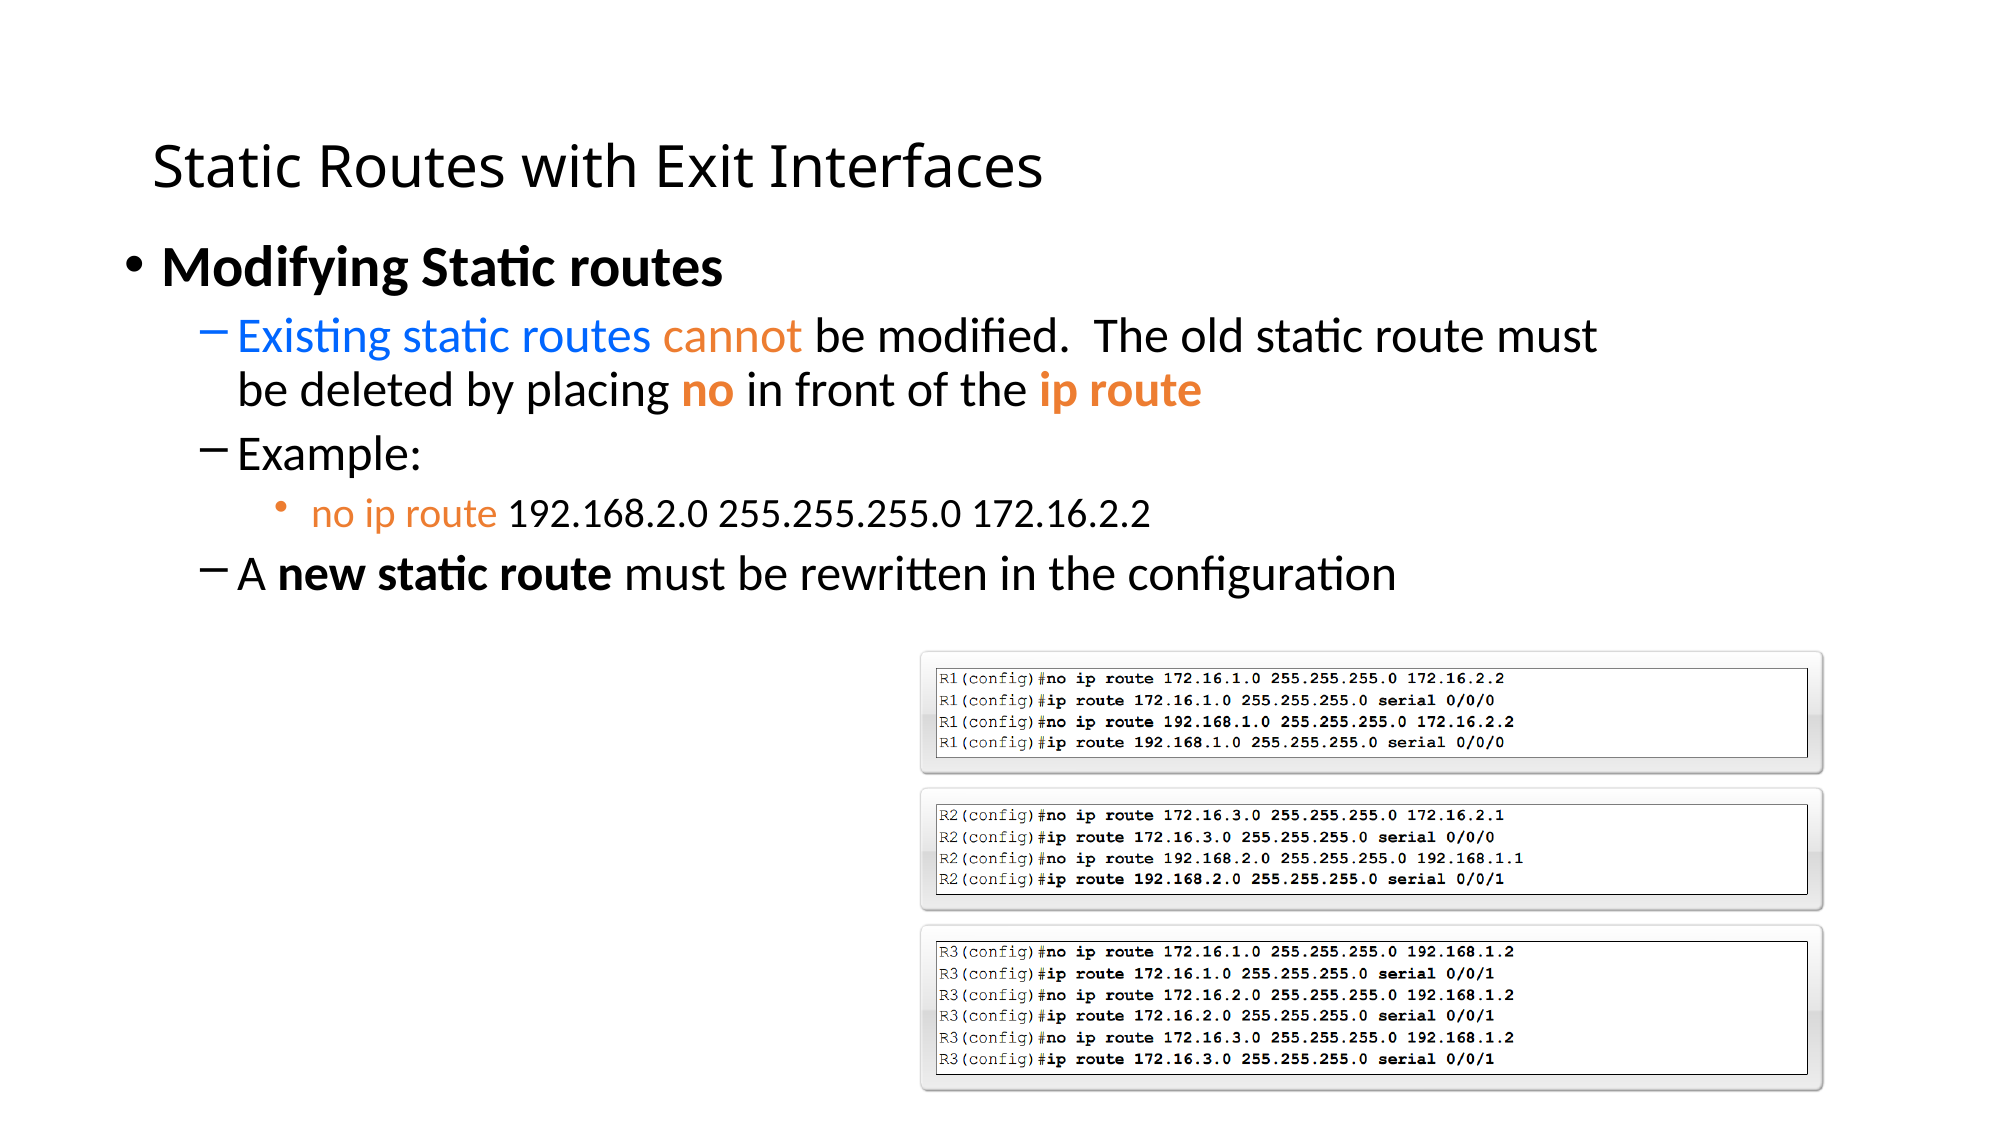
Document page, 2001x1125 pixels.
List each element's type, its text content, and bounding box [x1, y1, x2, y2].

picture [914, 644, 1828, 1095]
list Modifying Static routes Existing static routes cannot be modified. The old static route must be deleted by placing no in front of the ip route Example: no ip route 192.168.2.0 255.255.255.0 172.16.2.2 A new static route must be rewritten in the configuration [109, 228, 1661, 1062]
title Static Routes with Exit Interfaces [137, 59, 1863, 278]
